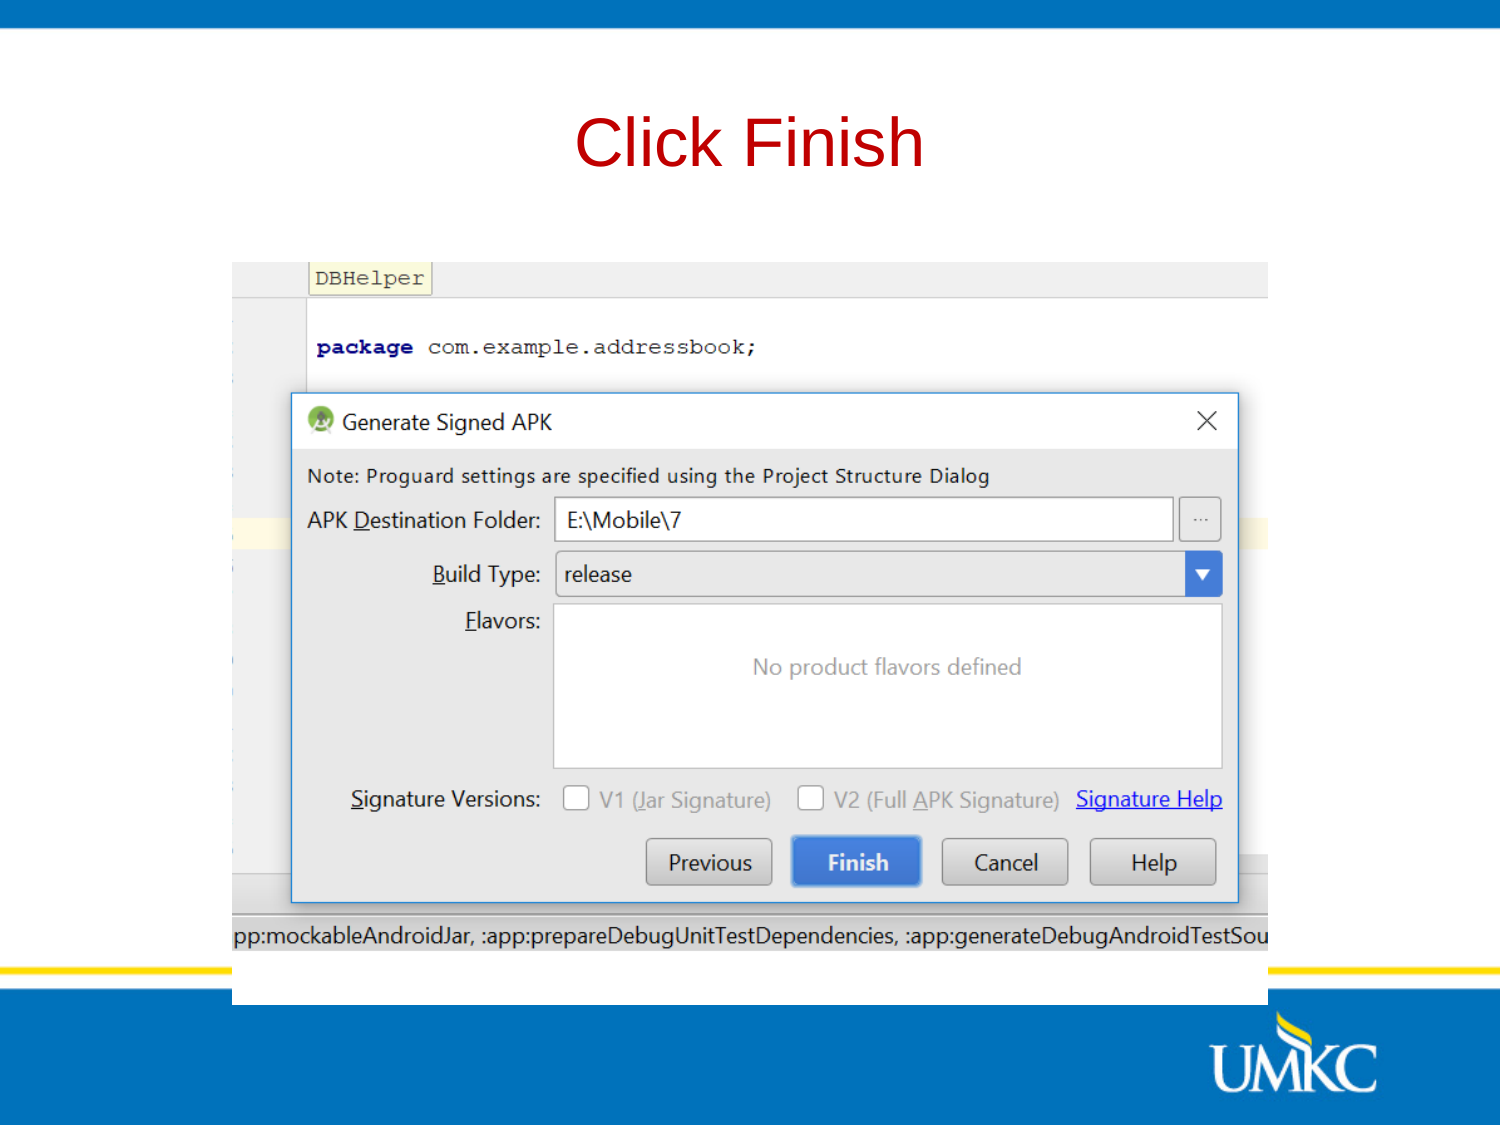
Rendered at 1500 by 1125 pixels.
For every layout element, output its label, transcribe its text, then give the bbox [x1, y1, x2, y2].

picture [0, 0, 1500, 1125]
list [231, 262, 1269, 1006]
title Click Finish [75, 45, 1425, 233]
